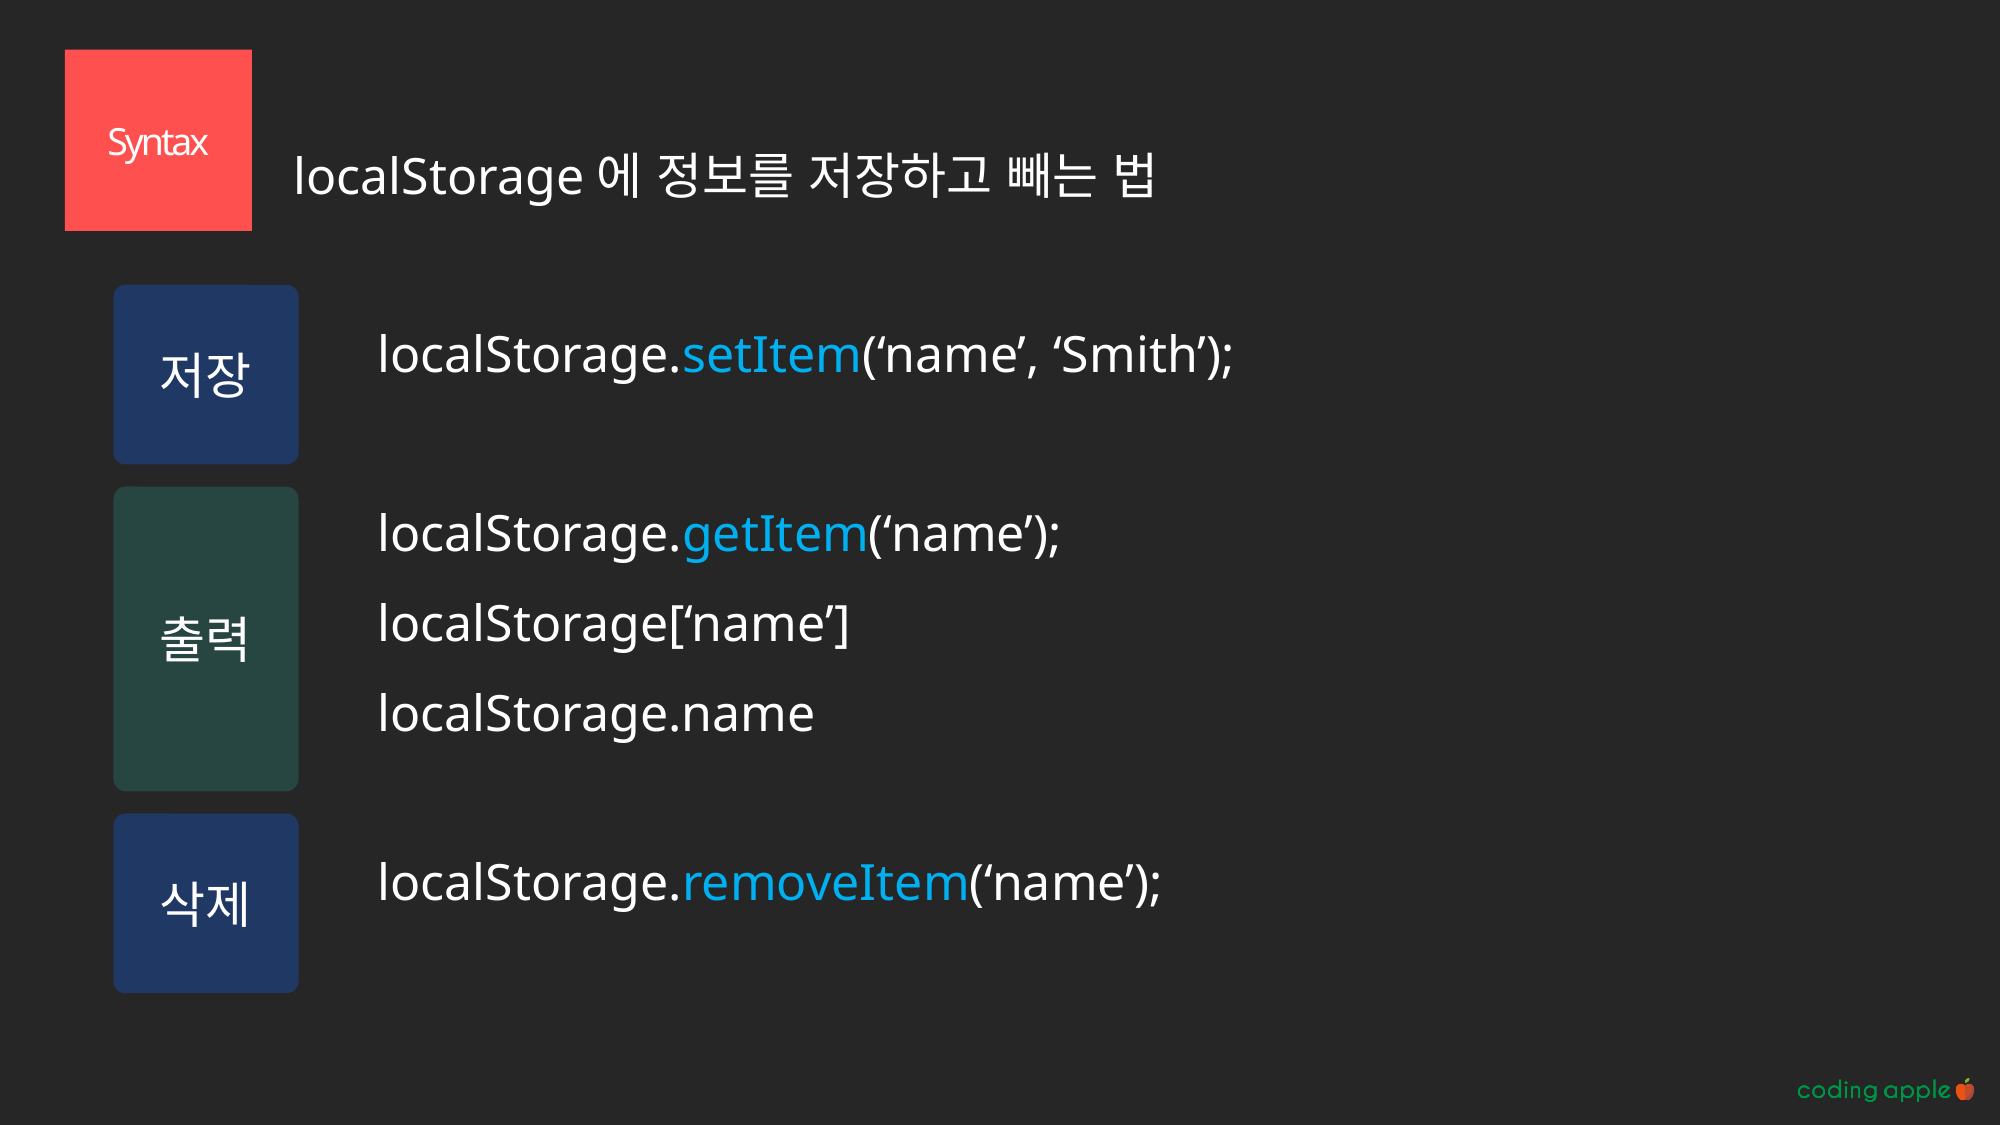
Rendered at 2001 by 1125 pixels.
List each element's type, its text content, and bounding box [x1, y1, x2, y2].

text_box localStorage.removeItem(‘name’); [363, 813, 1678, 919]
text_box 삭제 [112, 812, 300, 995]
text_box localStorage.setItem(‘name’, ‘Smith’); [363, 284, 1678, 390]
text_box Syntax [64, 49, 253, 232]
text_box localStorage.getItem(‘name’); localStorage[‘name’] localStorage.name [363, 464, 1678, 813]
text_box 출력 [112, 485, 300, 793]
text_box 저장 [112, 283, 300, 466]
title localStorage에 정보를 저장하고 빼는 법 [278, 107, 1918, 253]
picture [1794, 1074, 1976, 1107]
